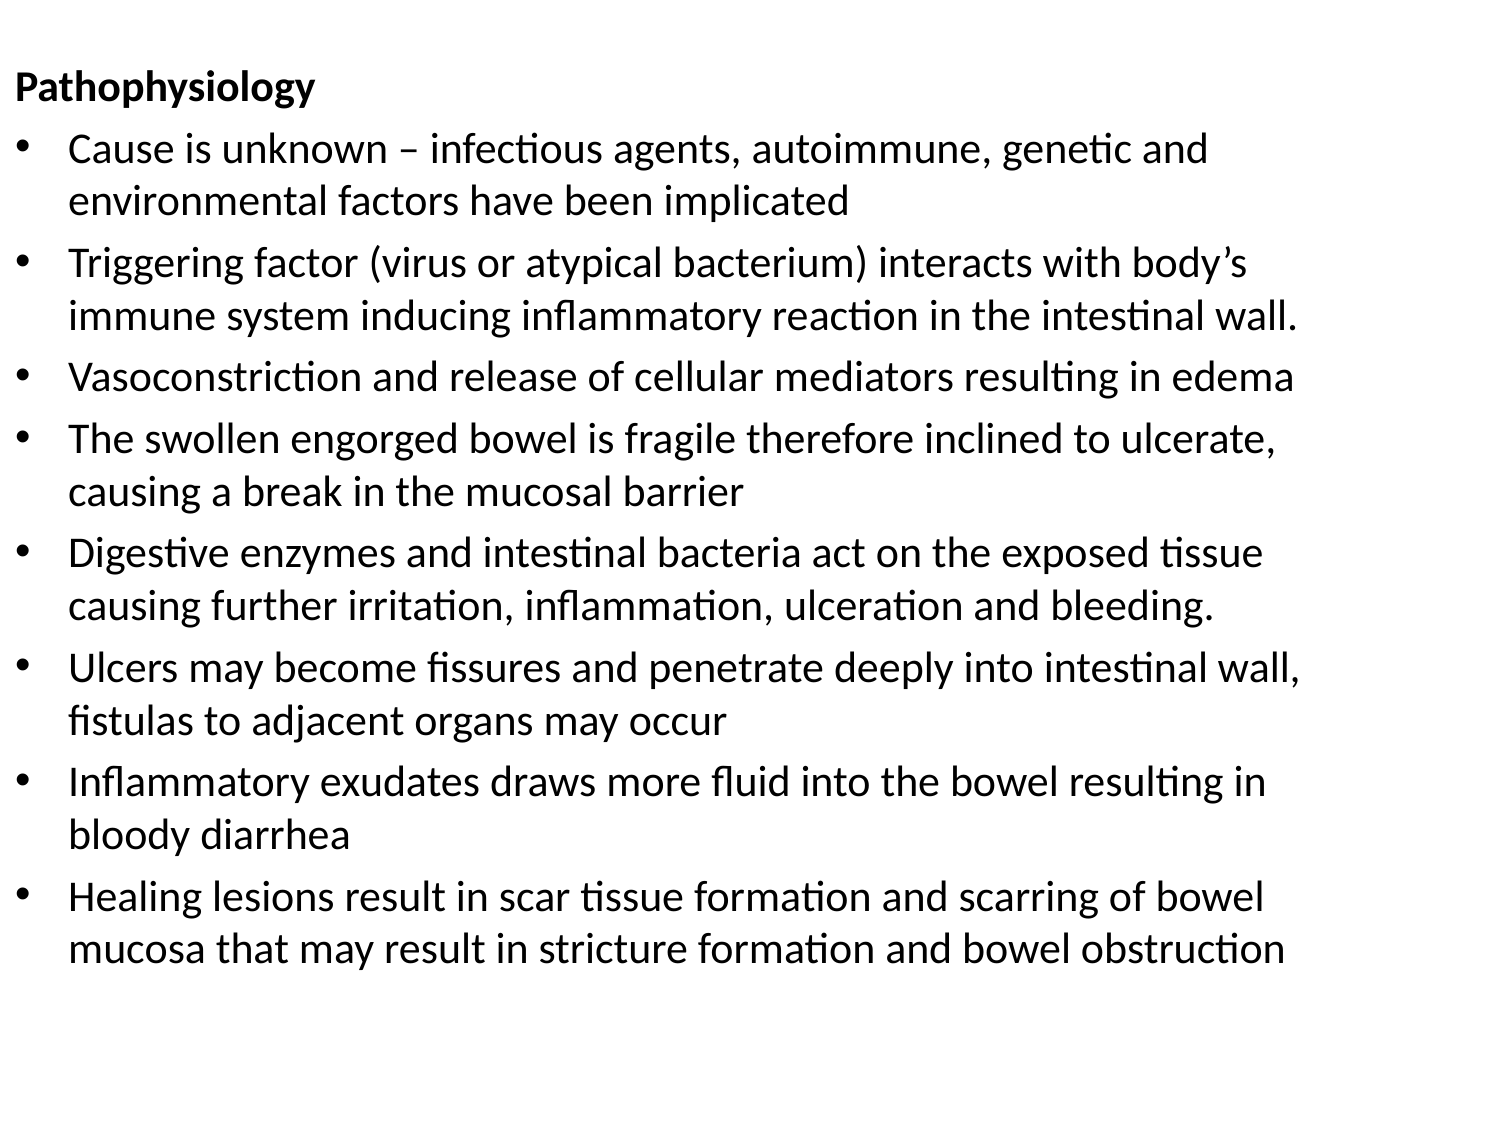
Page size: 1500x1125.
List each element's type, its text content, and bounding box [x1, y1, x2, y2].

list Pathophysiology Cause is unknown – infectious agents, autoimmune, genetic and environmental factors have been implicated Triggering factor (virus or atypical bacterium) interacts with body’s immune system inducing inflammatory reaction in the intestinal wall. Vasoconstriction and release of cellular mediators resulting in edema The swollen engorged bowel is fragile therefore inclined to ulcerate, causing a break in the mucosal barrier Digestive enzymes and intestinal bacteria act on the exposed tissue causing further irritation, inflammation, ulceration and bleeding. Ulcers may become fissures and penetrate deeply into intestinal wall, fistulas to adjacent organs may occur Inflammatory exudates draws more fluid into the bowel resulting in bloody diarrhea Healing lesions result in scar tissue formation and scarring of bowel mucosa that may result in stricture formation and bowel obstruction [0, 50, 1350, 1005]
